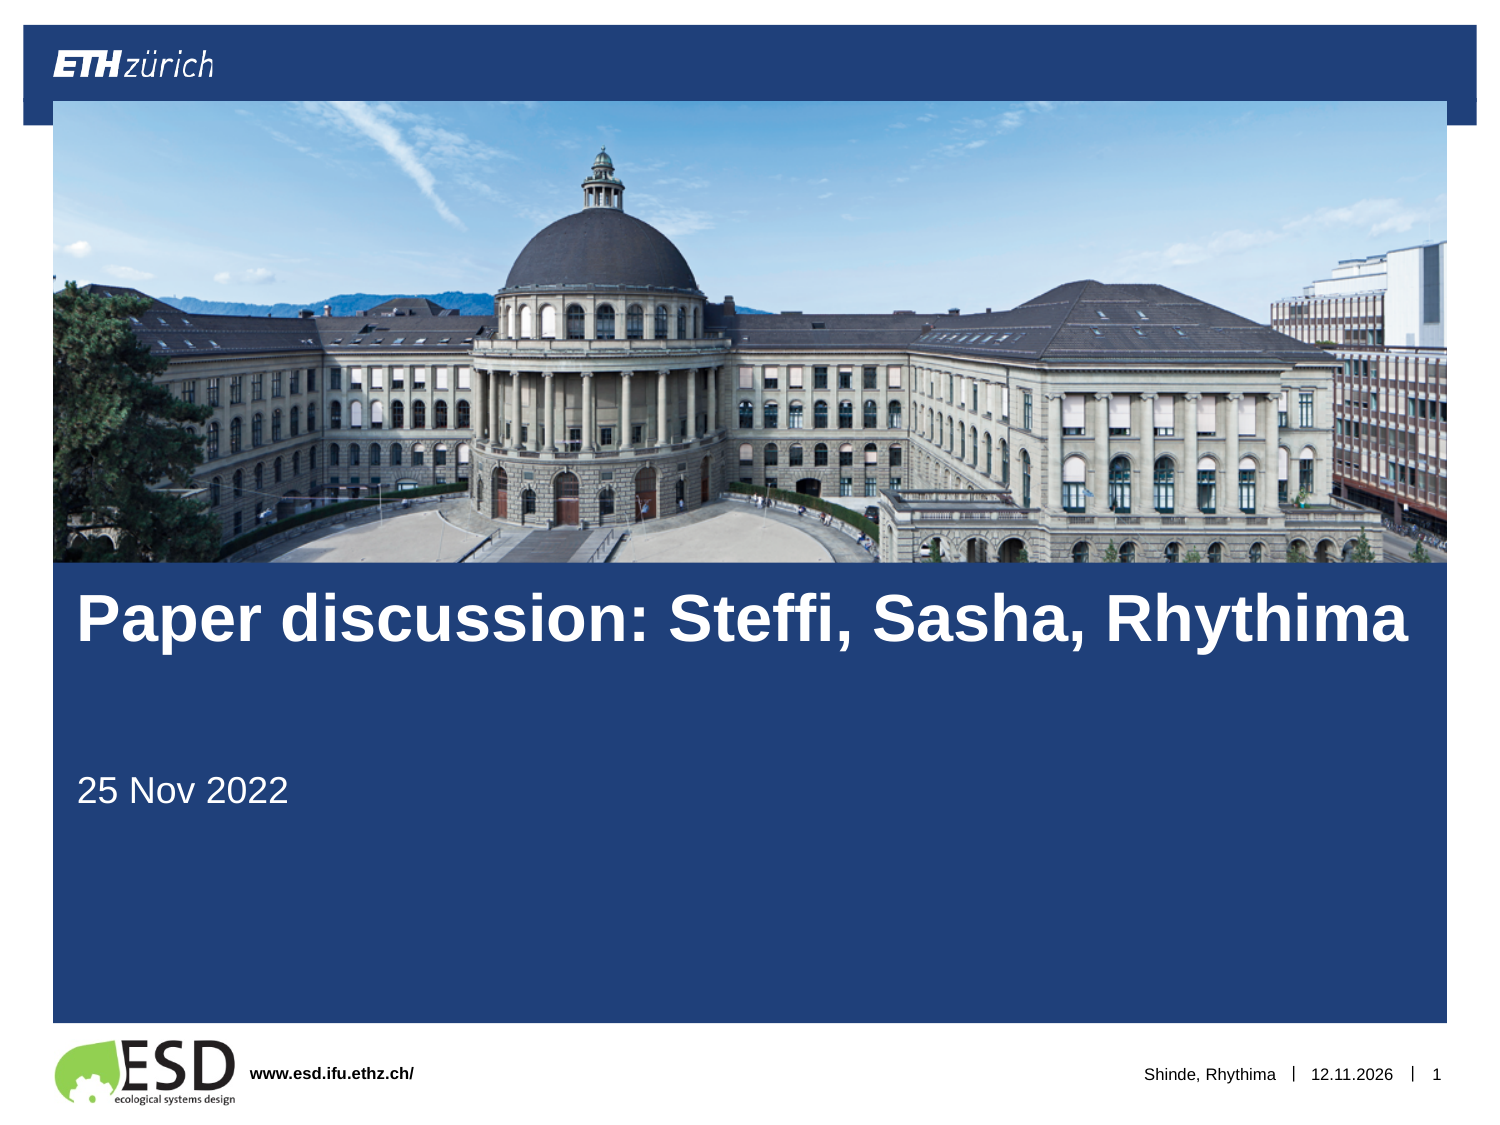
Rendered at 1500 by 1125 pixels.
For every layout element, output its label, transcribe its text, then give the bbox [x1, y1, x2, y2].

picture [53, 101, 1447, 562]
footer Shinde, Rhythima [750, 1034, 1277, 1112]
subtitle 25 Nov 2022 [53, 752, 1447, 1024]
slide_number 1 [1415, 1034, 1459, 1112]
picture [54, 1039, 235, 1106]
title Paper discussion: Steffi, Sasha, Rhythima [53, 562, 1447, 752]
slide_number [1302, 1034, 1403, 1112]
